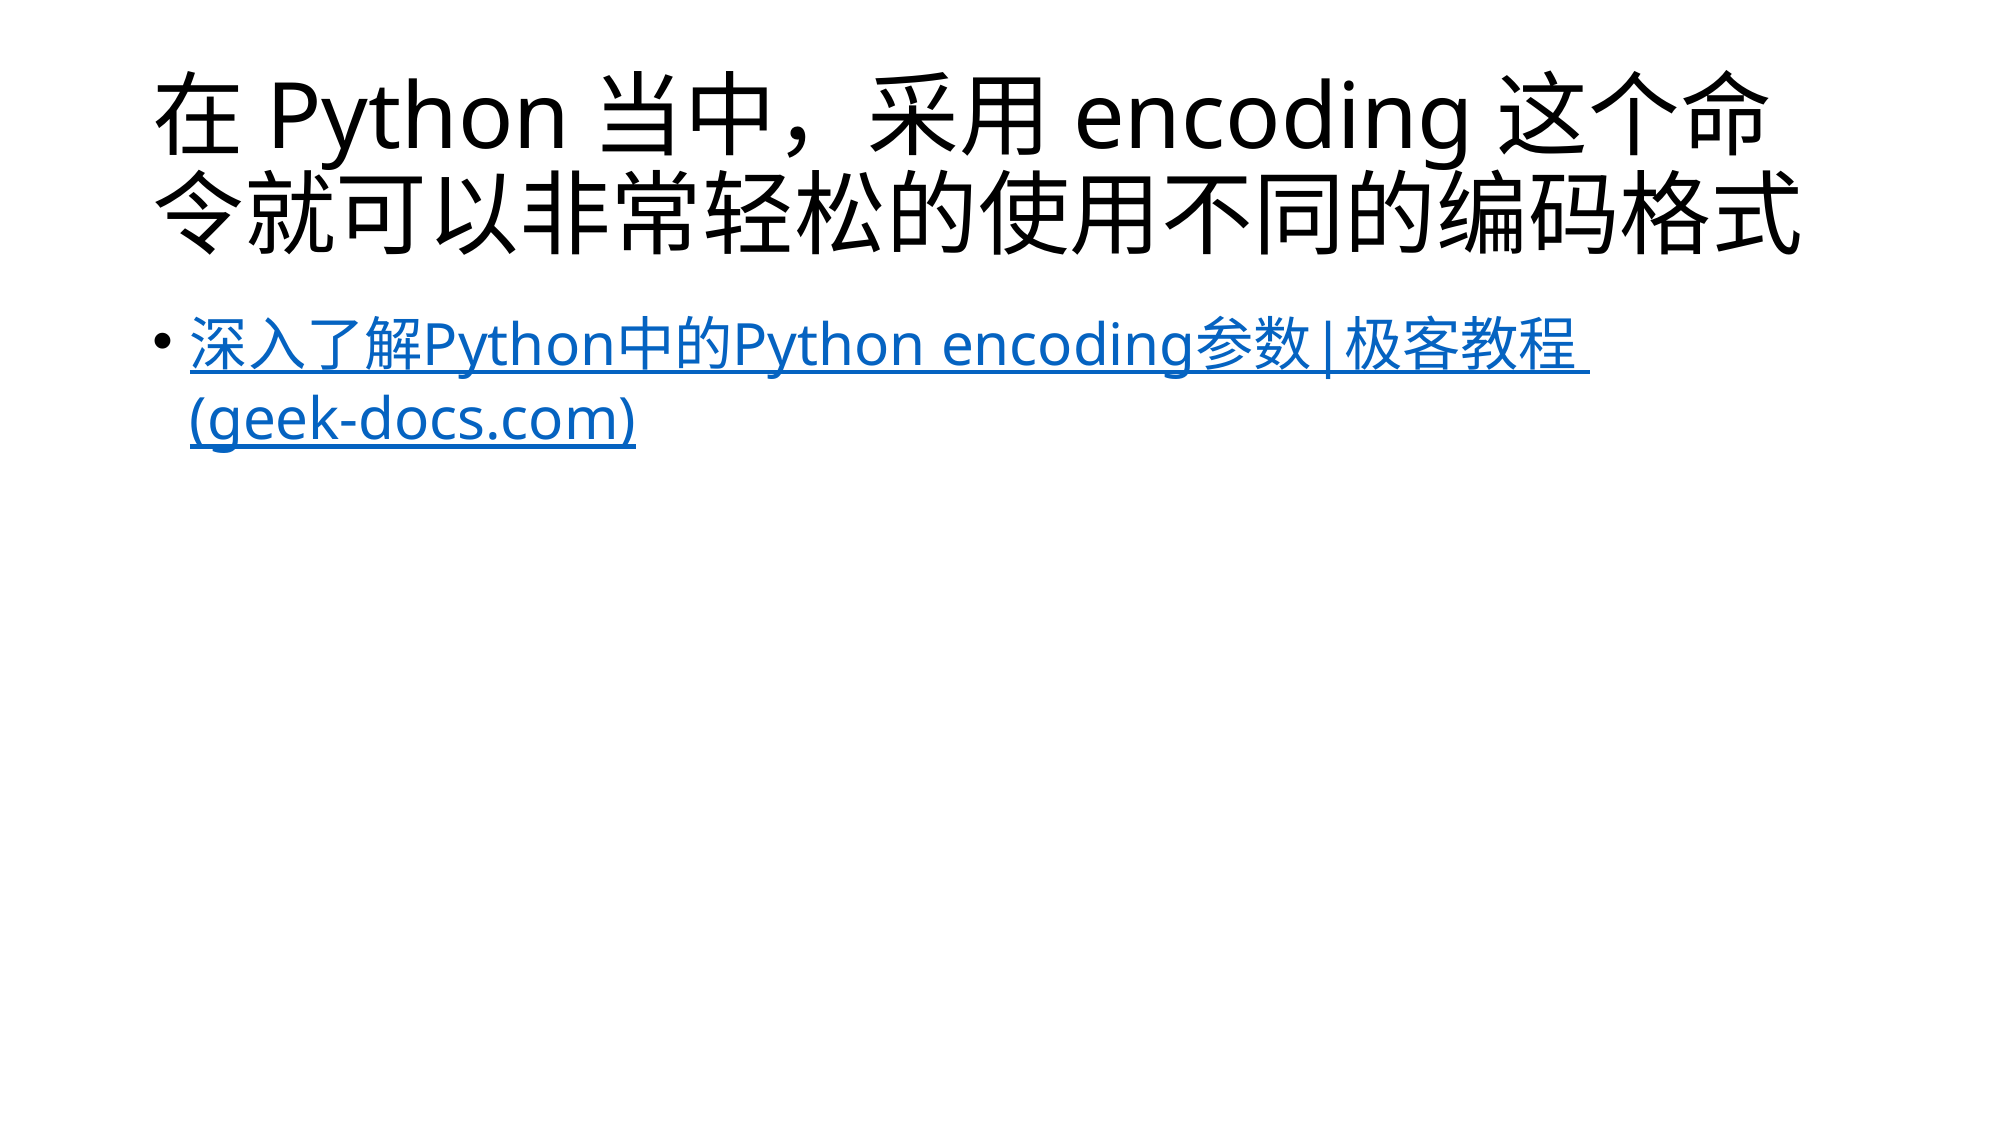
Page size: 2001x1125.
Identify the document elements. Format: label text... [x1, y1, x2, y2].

title 在Python当中，采用encoding这个命令就可以非常轻松的使用不同的编码格式 [137, 59, 1863, 278]
list 深入了解Python中的Python encoding参数|极客教程 (geek-docs.com) [137, 299, 1863, 1014]
